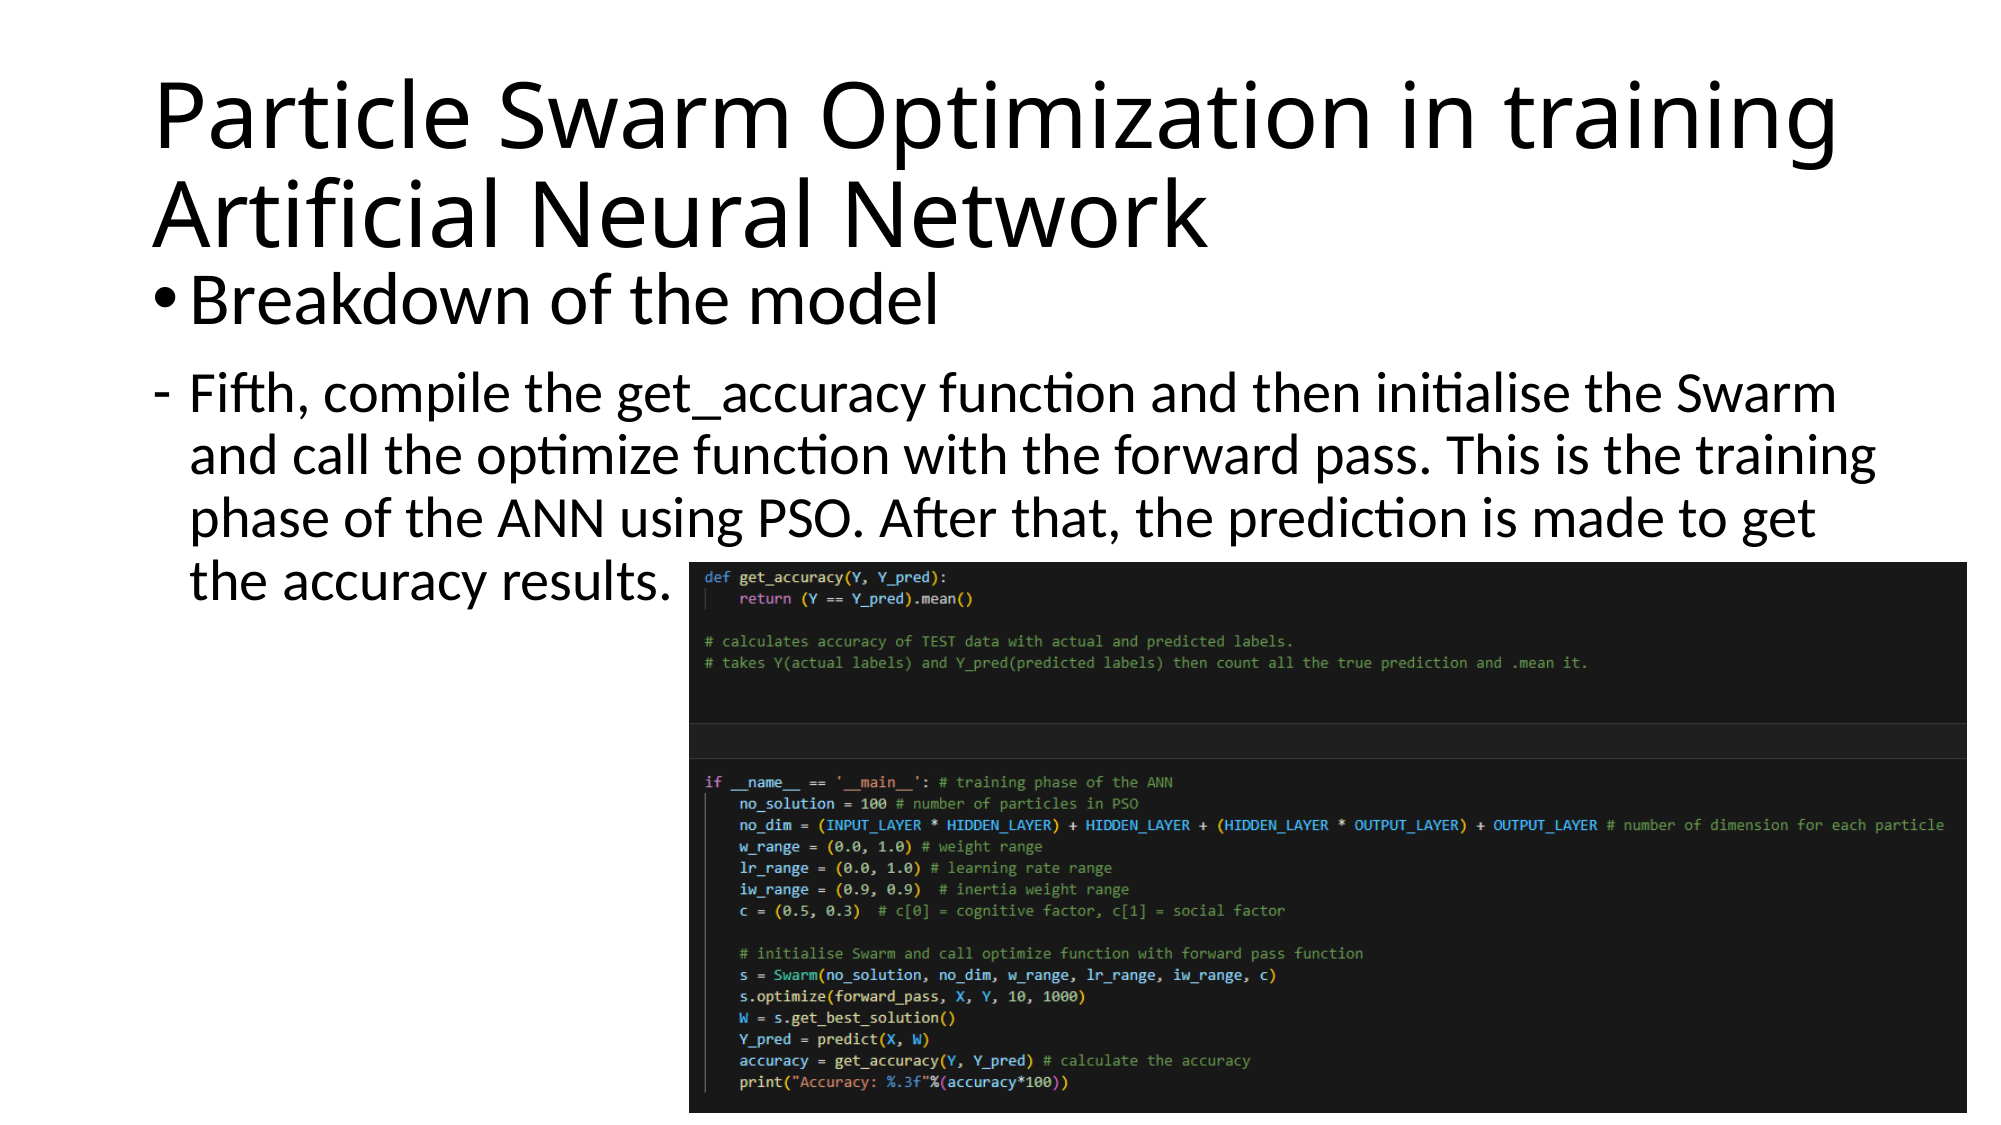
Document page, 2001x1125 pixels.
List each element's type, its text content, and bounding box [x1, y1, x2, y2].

picture [689, 562, 1967, 1113]
list Breakdown of the model Fifth, compile the get_accuracy function and then initialise the Swarm and call the optimize function with the forward pass. This is the training phase of the ANN using PSO. After that, the prediction is made to get the accuracy results. [137, 252, 1909, 1045]
title Particle Swarm Optimization in training Artificial Neural Network [137, 59, 1863, 252]
